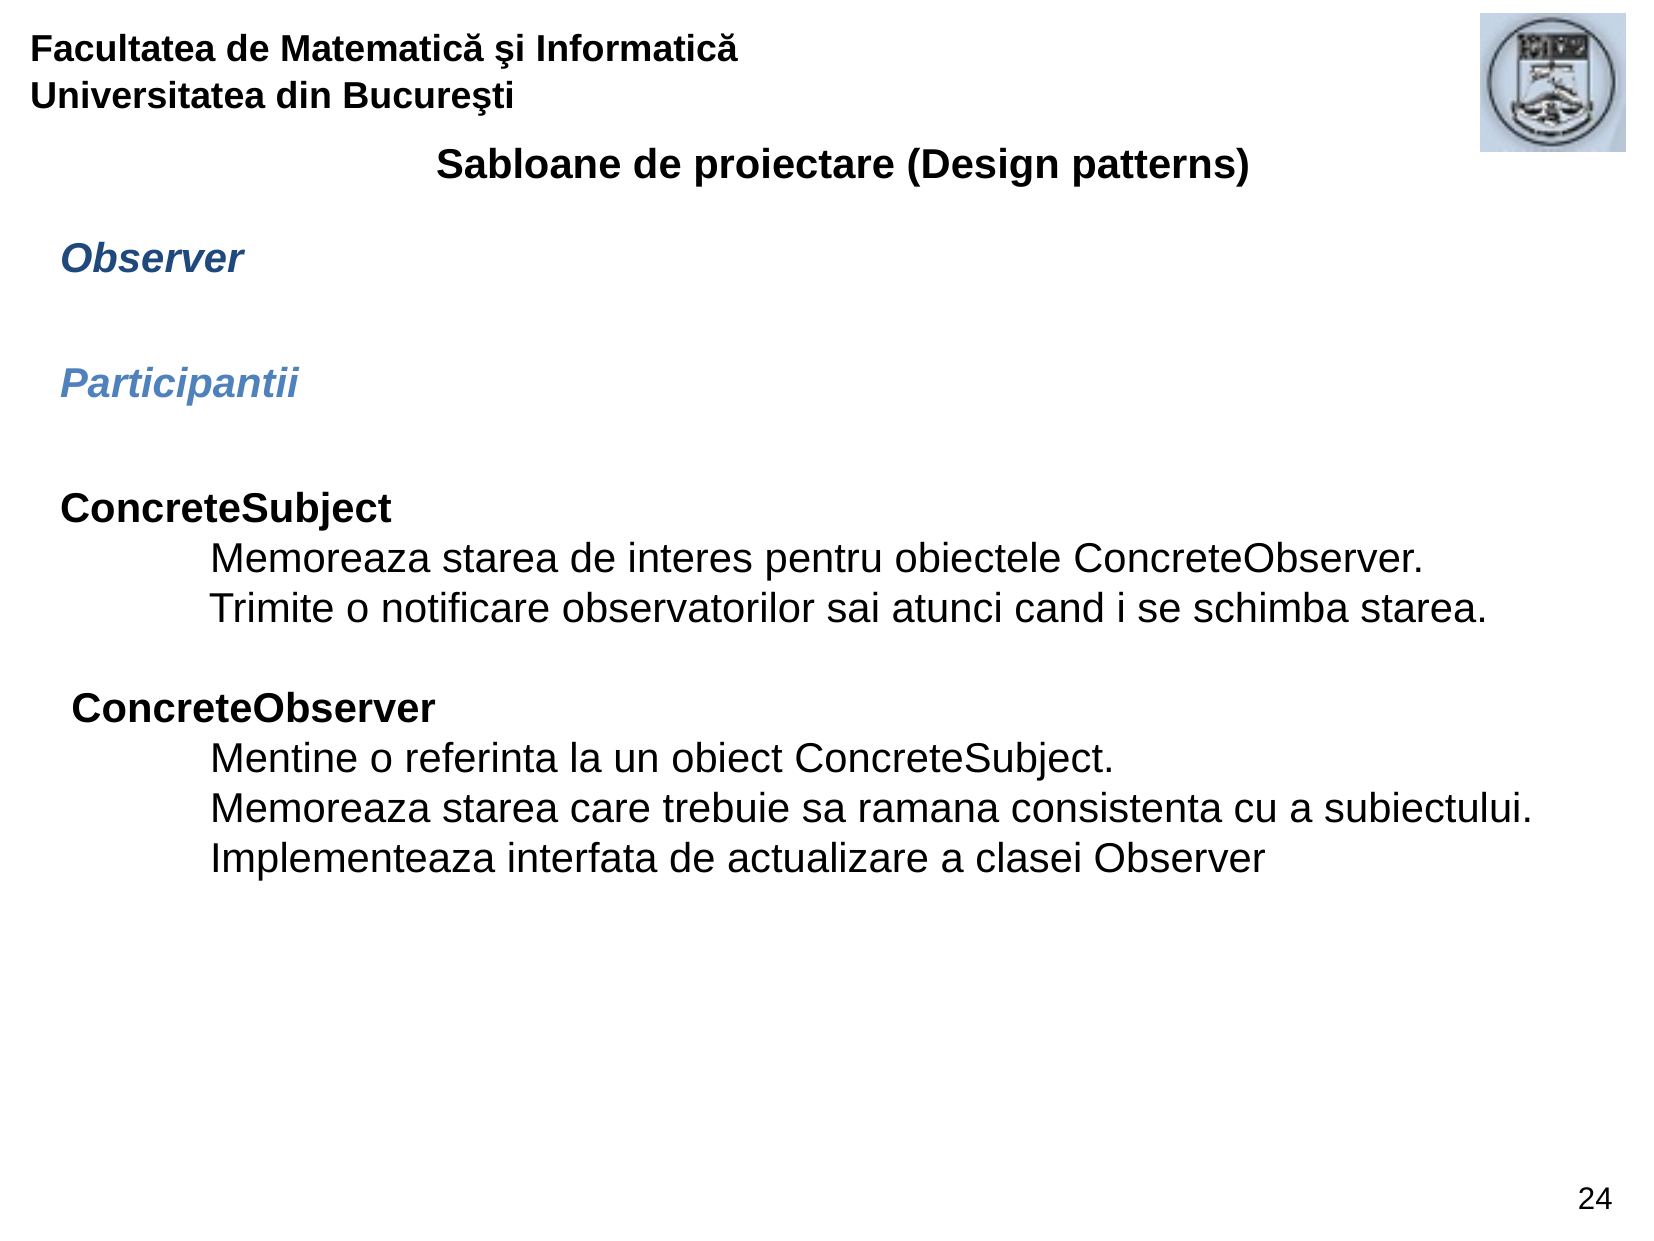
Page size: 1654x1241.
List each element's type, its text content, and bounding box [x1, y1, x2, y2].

picture [1480, 13, 1626, 152]
text_box 24 [1524, 1158, 1630, 1225]
text_box Facultatea de Matematică şi Informatică Universitatea din Bucureşti [13, 13, 841, 122]
text_box Sabloane de proiectare (Design patterns) [293, 135, 1394, 208]
text_box Observer Participantii ConcreteSubject Memoreaza starea de interes pentru obiectele ConcreteObserver. Trimite o notificare observatorilor sai atunci cand i se schimba starea. ConcreteObserver Mentine o referinta la un obiect ConcreteSubject. Memoreaza starea care trebuie sa ramana consistenta cu a subiectului. Implementeaza interfata de actualizare a clasei Observer [44, 208, 1630, 1007]
